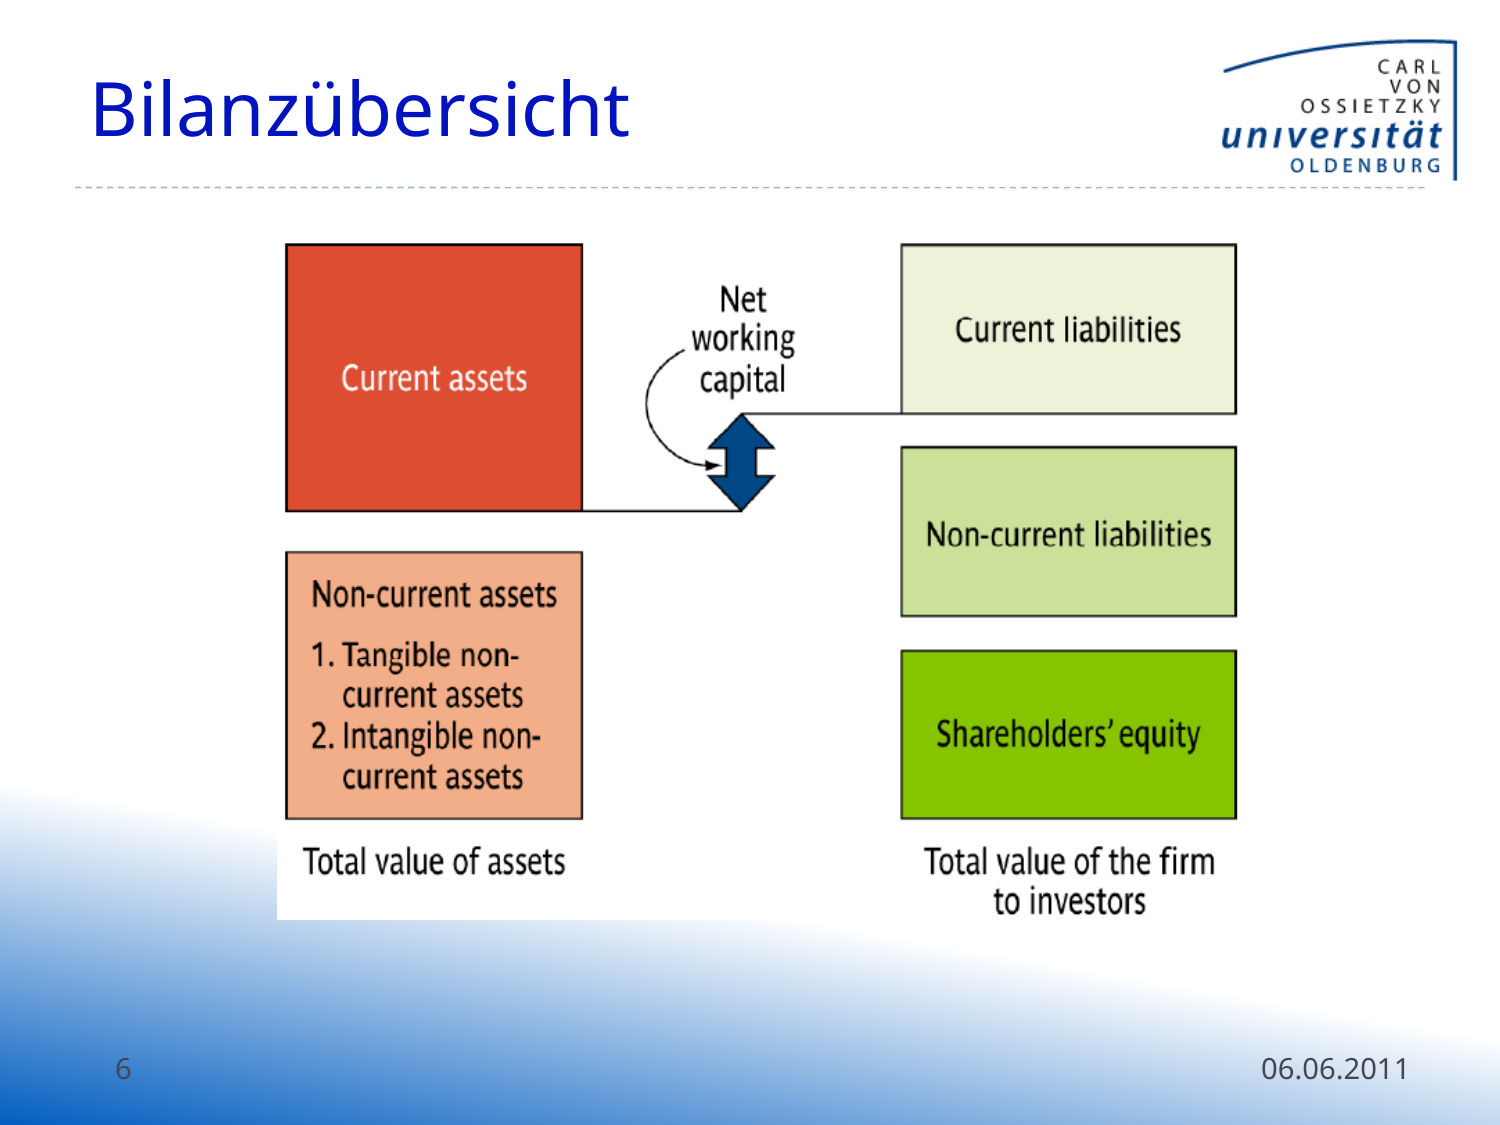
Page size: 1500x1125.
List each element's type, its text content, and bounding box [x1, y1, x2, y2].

slide_number 6 [100, 1042, 219, 1103]
title Bilanzübersicht [75, 24, 1176, 188]
picture [1210, 30, 1471, 189]
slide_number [1246, 1042, 1426, 1103]
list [277, 231, 1247, 920]
